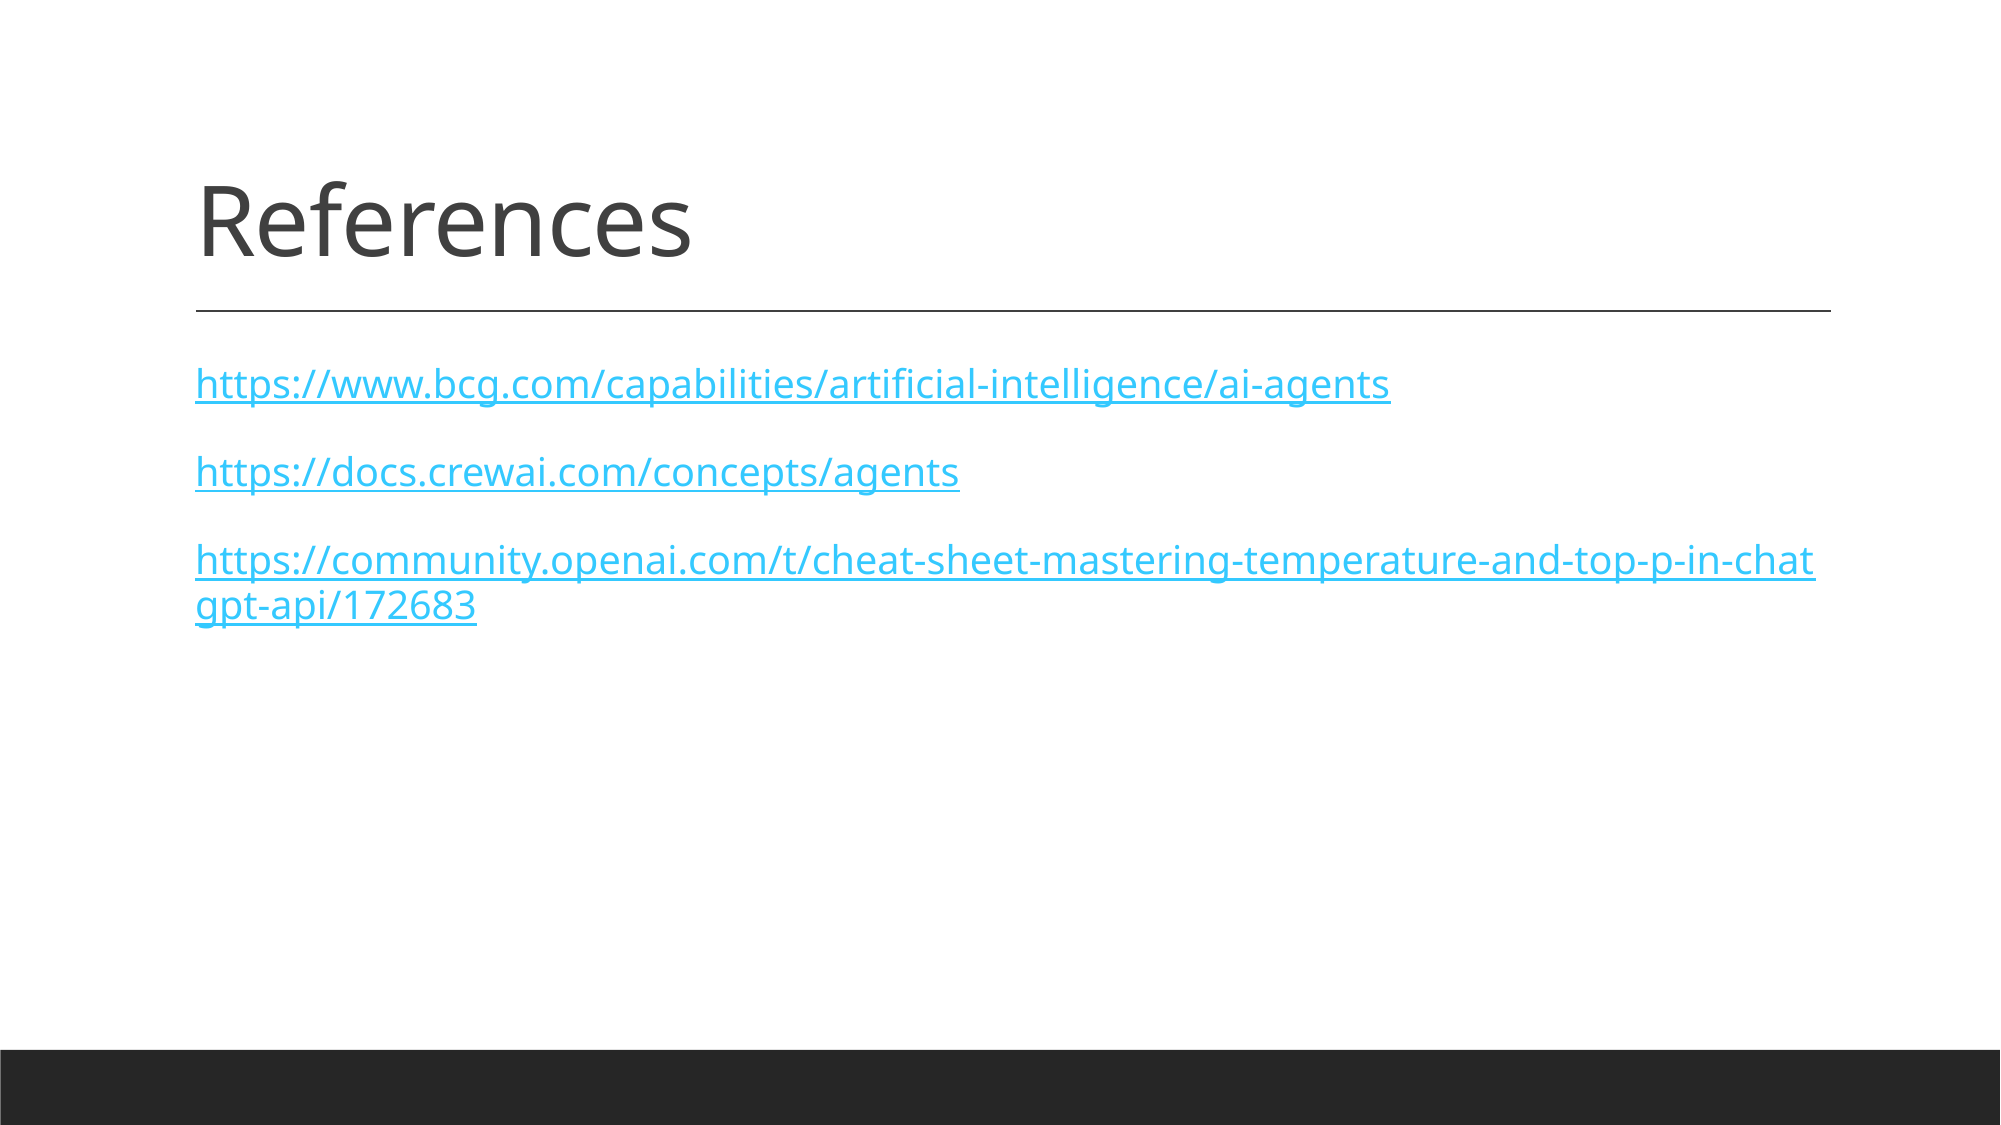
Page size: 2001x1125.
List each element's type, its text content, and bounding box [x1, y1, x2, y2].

list https://www.bcg.com/capabilities/artificial-intelligence/ai-agents https://docs.crewai.com/concepts/agents https://community.openai.com/t/cheat-sheet-mastering-temperature-and-top-p-in-chatgpt-api/172683 [180, 345, 1830, 963]
title References [180, 47, 1830, 285]
